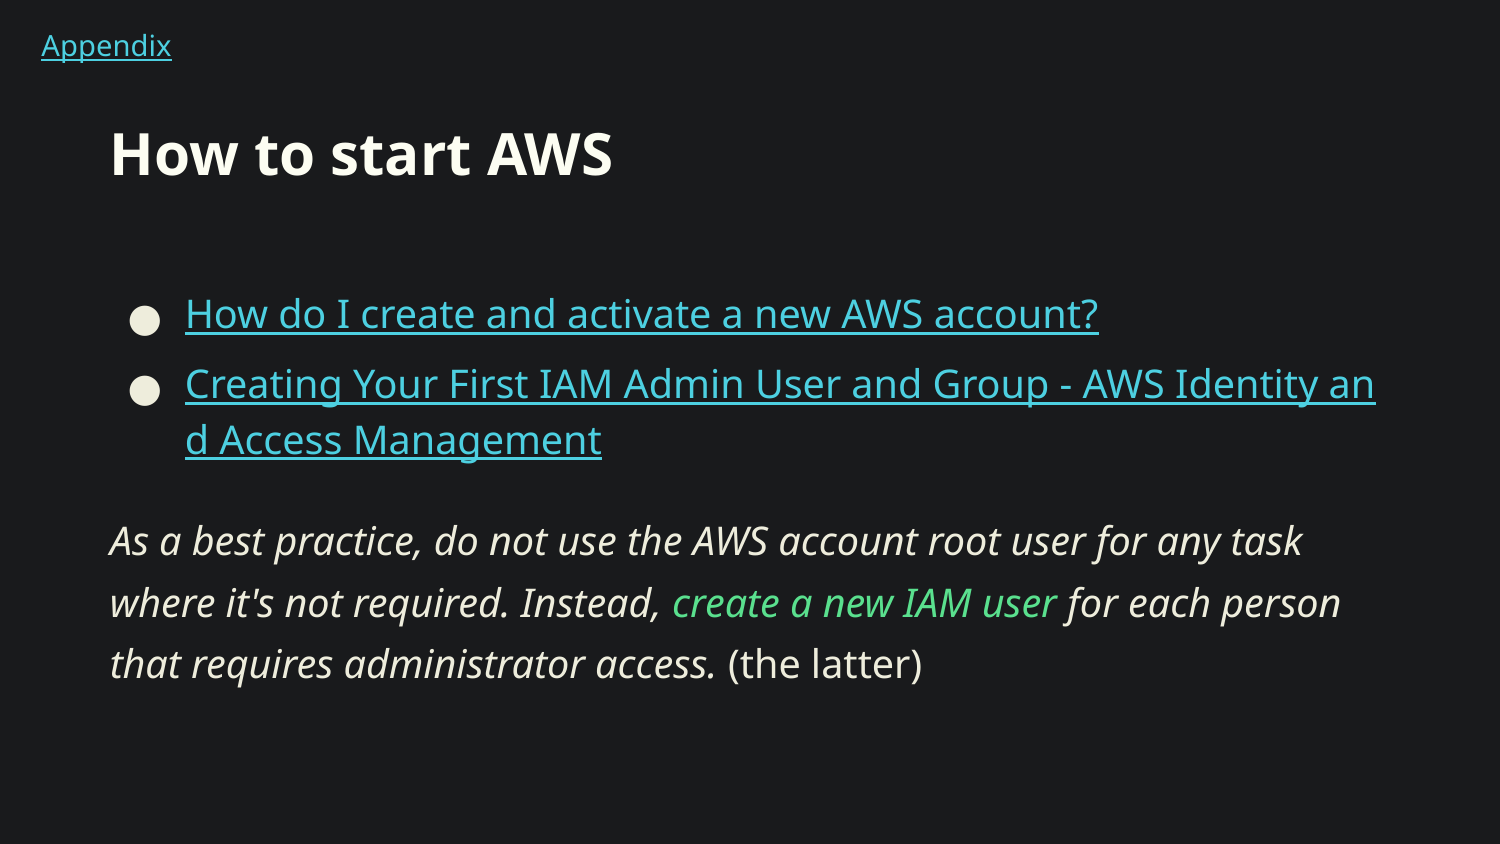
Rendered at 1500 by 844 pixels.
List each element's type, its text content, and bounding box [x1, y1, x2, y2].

text_box Appendix [26, 12, 193, 77]
title How to start AWS [94, 72, 1414, 232]
list How do I create and activate a new AWS account? Creating Your First IAM Admin User and Group - AWS Identity and Access Management As a best practice, do not use the AWS account root user for any task where it's not required. Instead, create a new IAM user for each person that requires administrator access. (the latter) [94, 257, 1414, 789]
